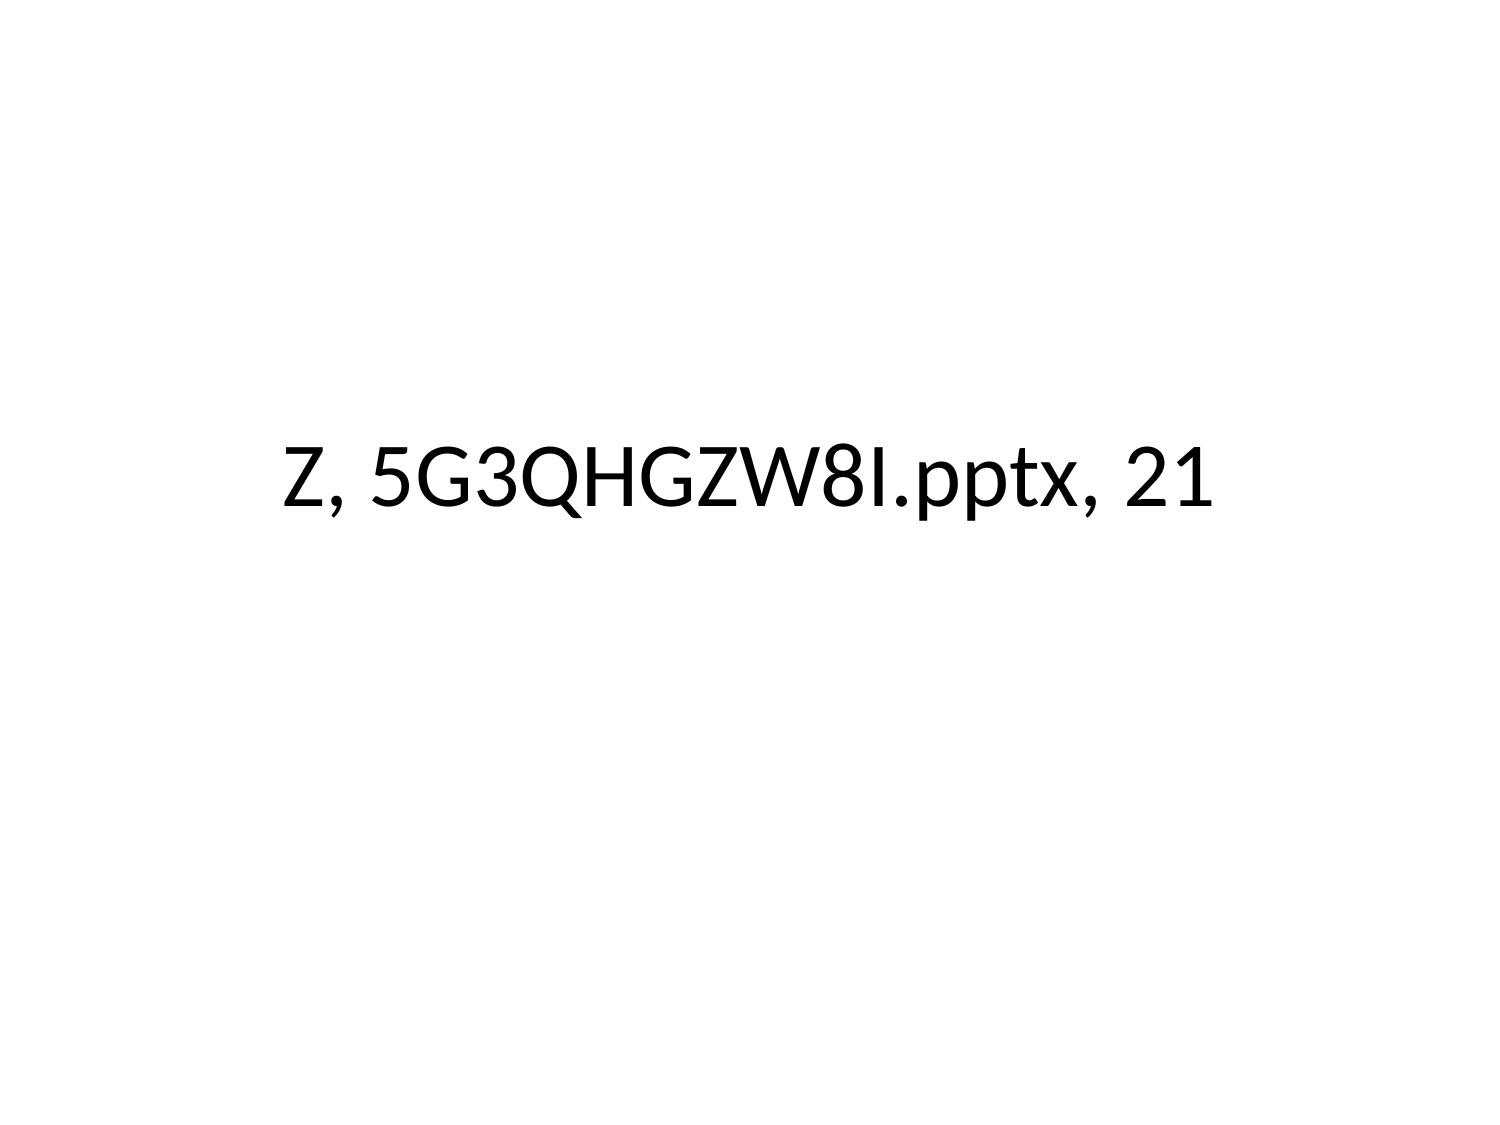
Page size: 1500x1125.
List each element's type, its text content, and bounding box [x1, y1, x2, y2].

title Z, 5G3QHGZW8I.pptx, 21 [112, 349, 1388, 591]
